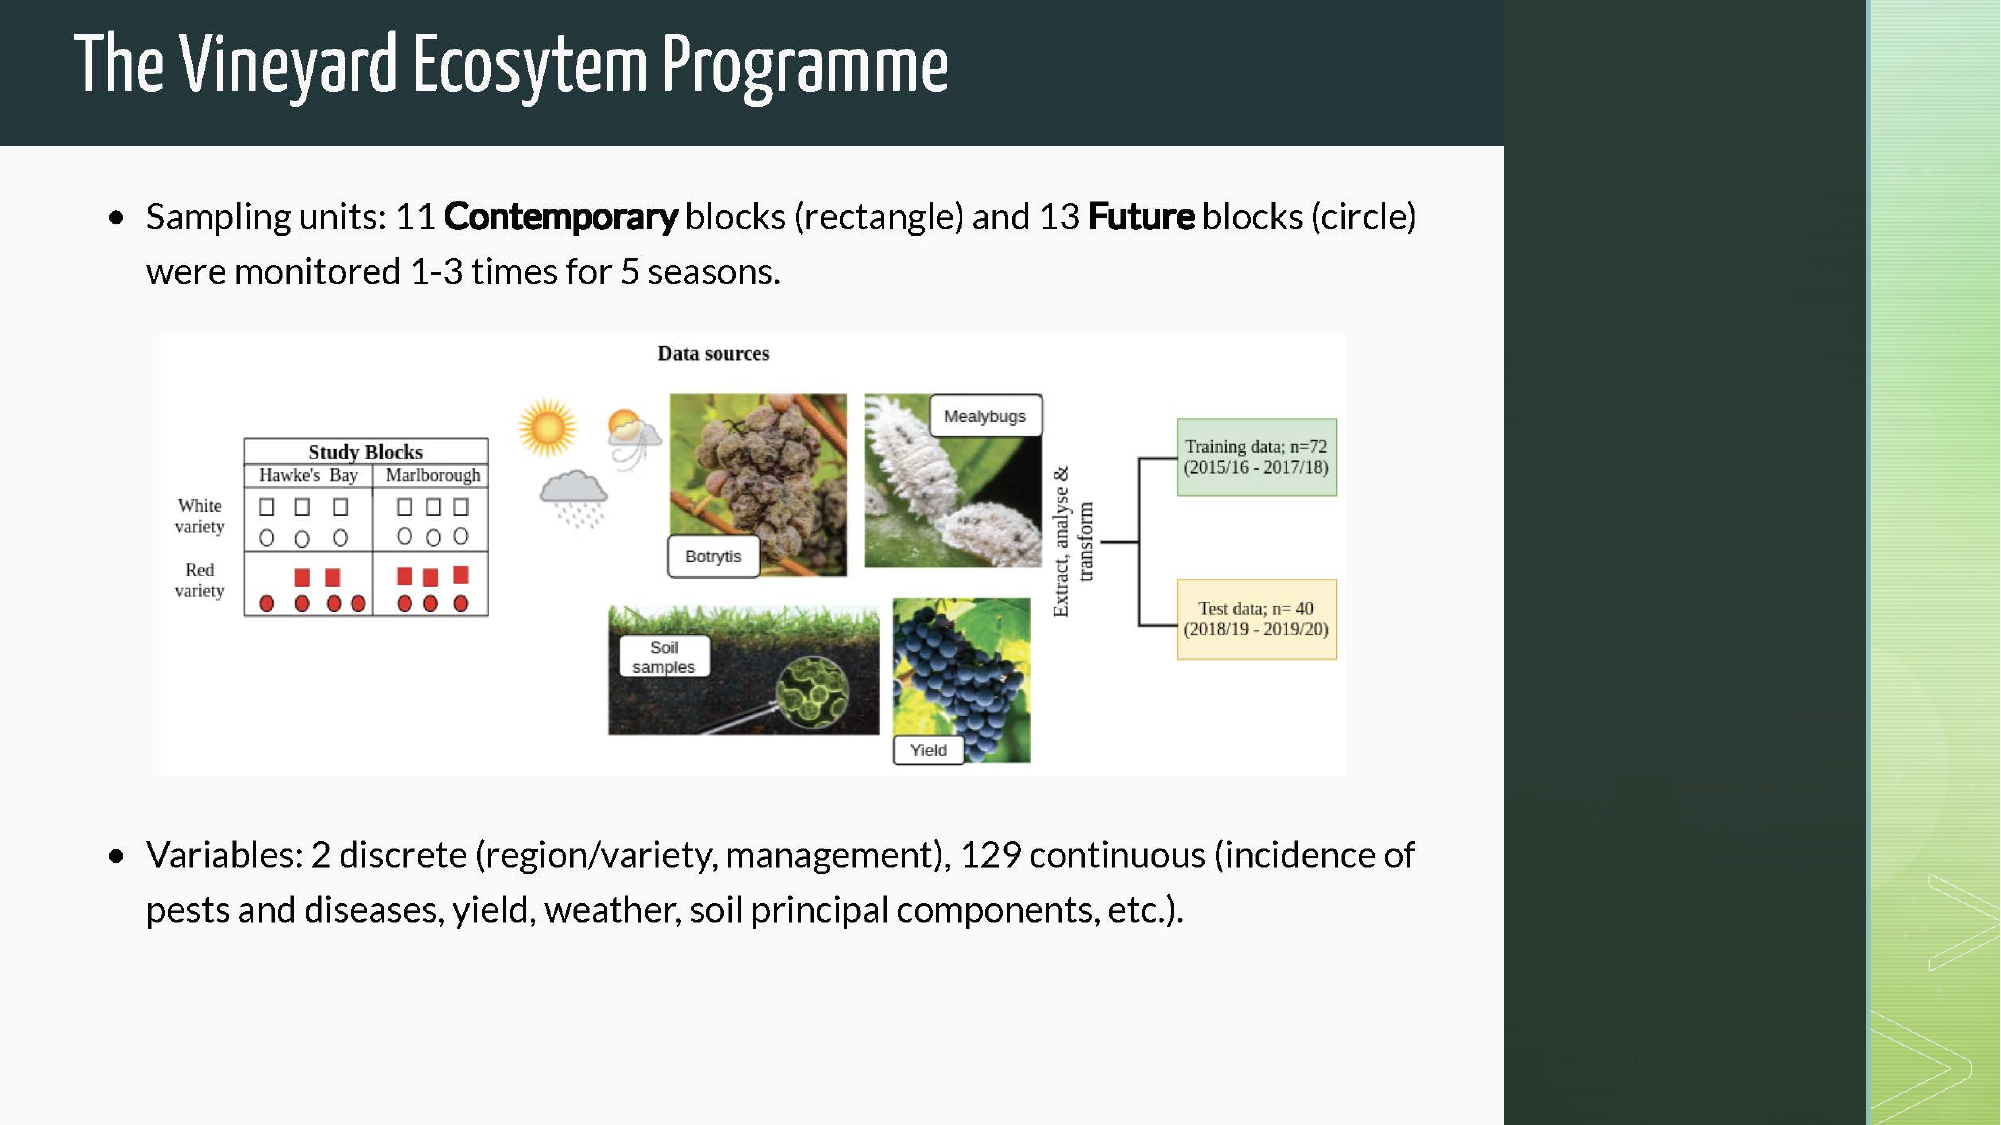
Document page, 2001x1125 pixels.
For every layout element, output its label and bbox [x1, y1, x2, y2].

picture [1871, 0, 2001, 1125]
list [0, 0, 1504, 1125]
